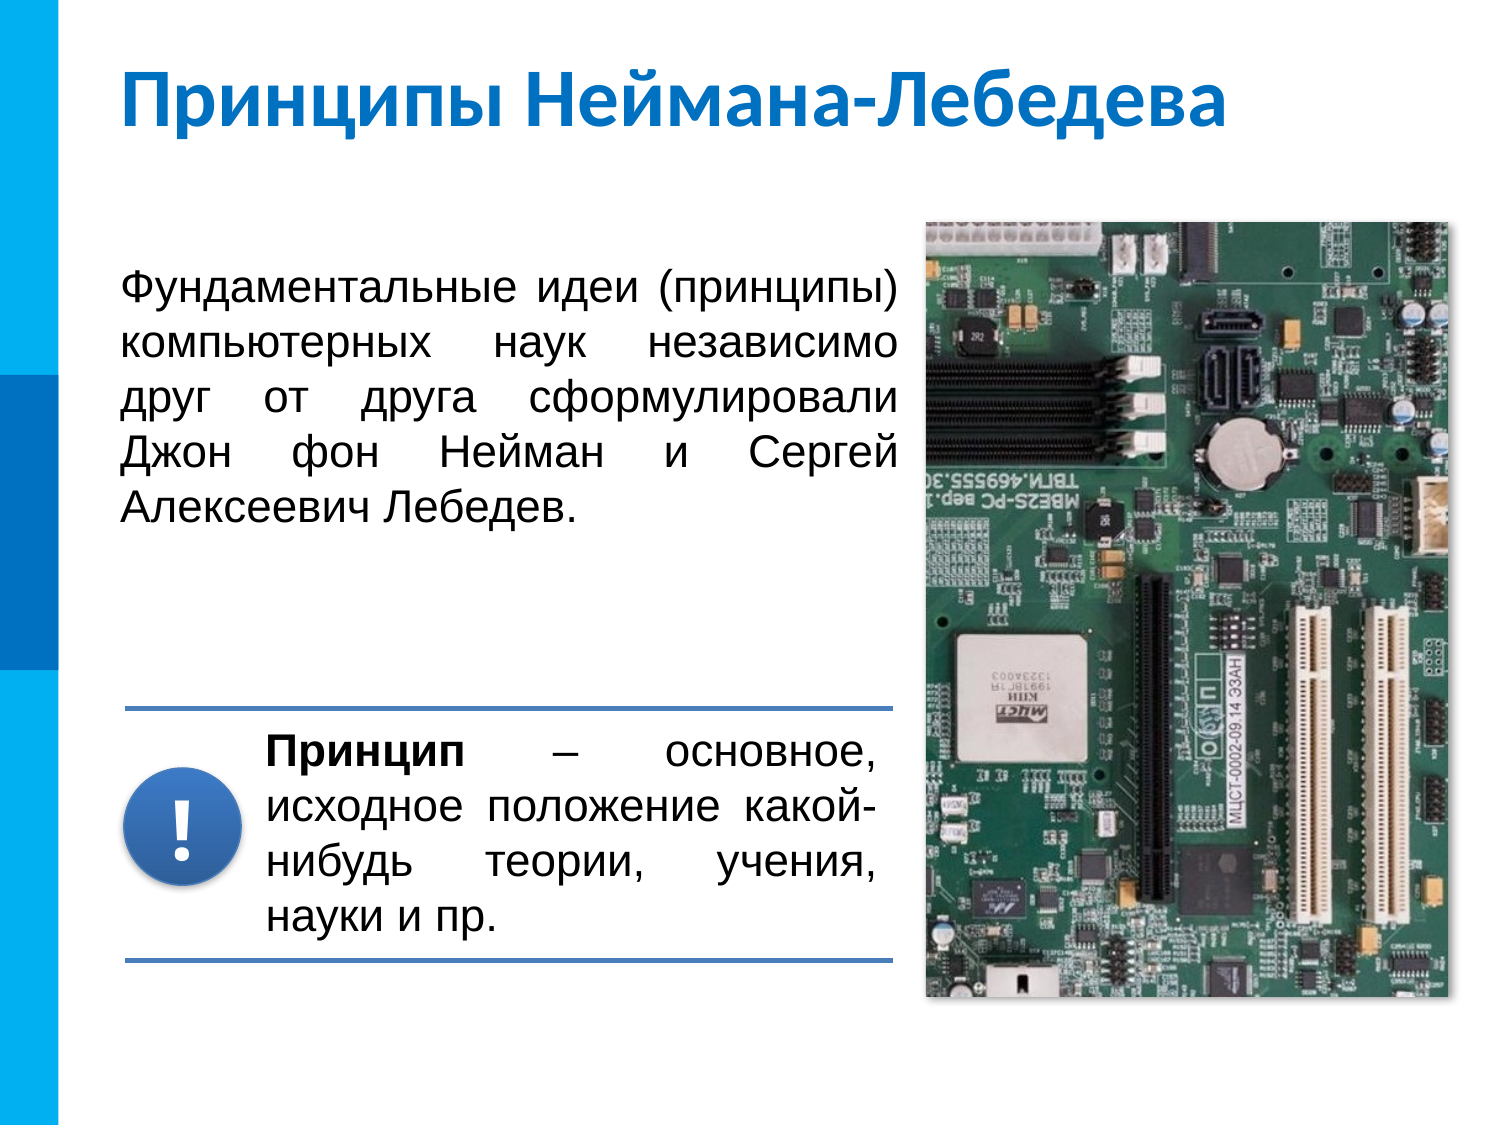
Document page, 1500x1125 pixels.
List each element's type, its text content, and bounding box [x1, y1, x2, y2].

title Принципы Неймана-Лебедева [105, 45, 1458, 141]
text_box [123, 708, 893, 983]
text_box Фундаментальные идеи (принципы) компьютерных наук независимо друг от друга сформулировали Джон фон Нейман и Сергей Алексеевич Лебедев. [105, 249, 914, 540]
picture [925, 222, 1449, 997]
